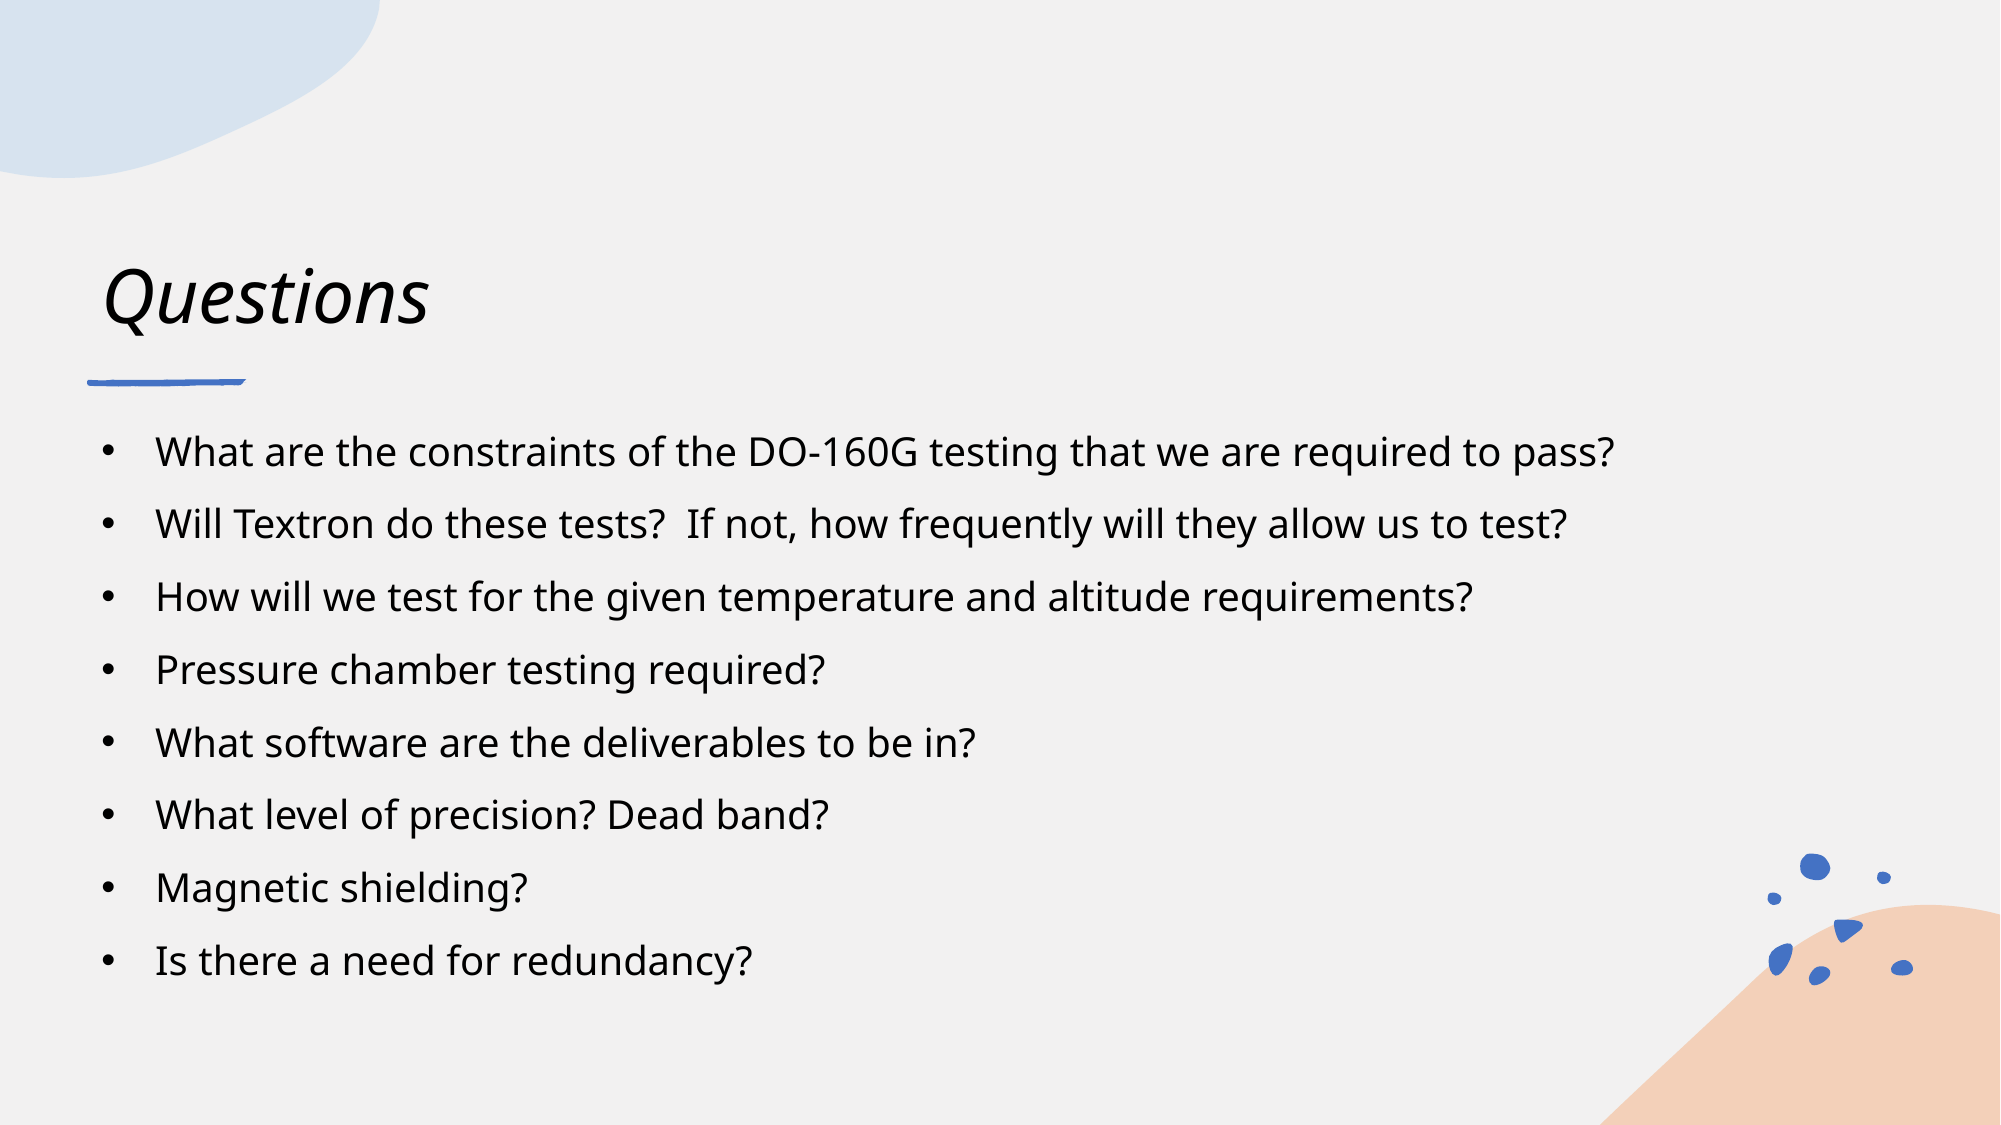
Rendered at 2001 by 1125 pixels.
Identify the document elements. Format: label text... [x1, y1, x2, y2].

list What are the constraints of the DO-160G testing that we are required to pass? Will Textron do these tests? If not, how frequently will they allow us to test? How will we test for the given temperature and altitude requirements? Pressure chamber testing required? What software are the deliverables to be in? What level of precision? Dead band? Magnetic shielding? Is there a need for redundancy? [86, 413, 1740, 996]
title Questions [86, 129, 1740, 347]
